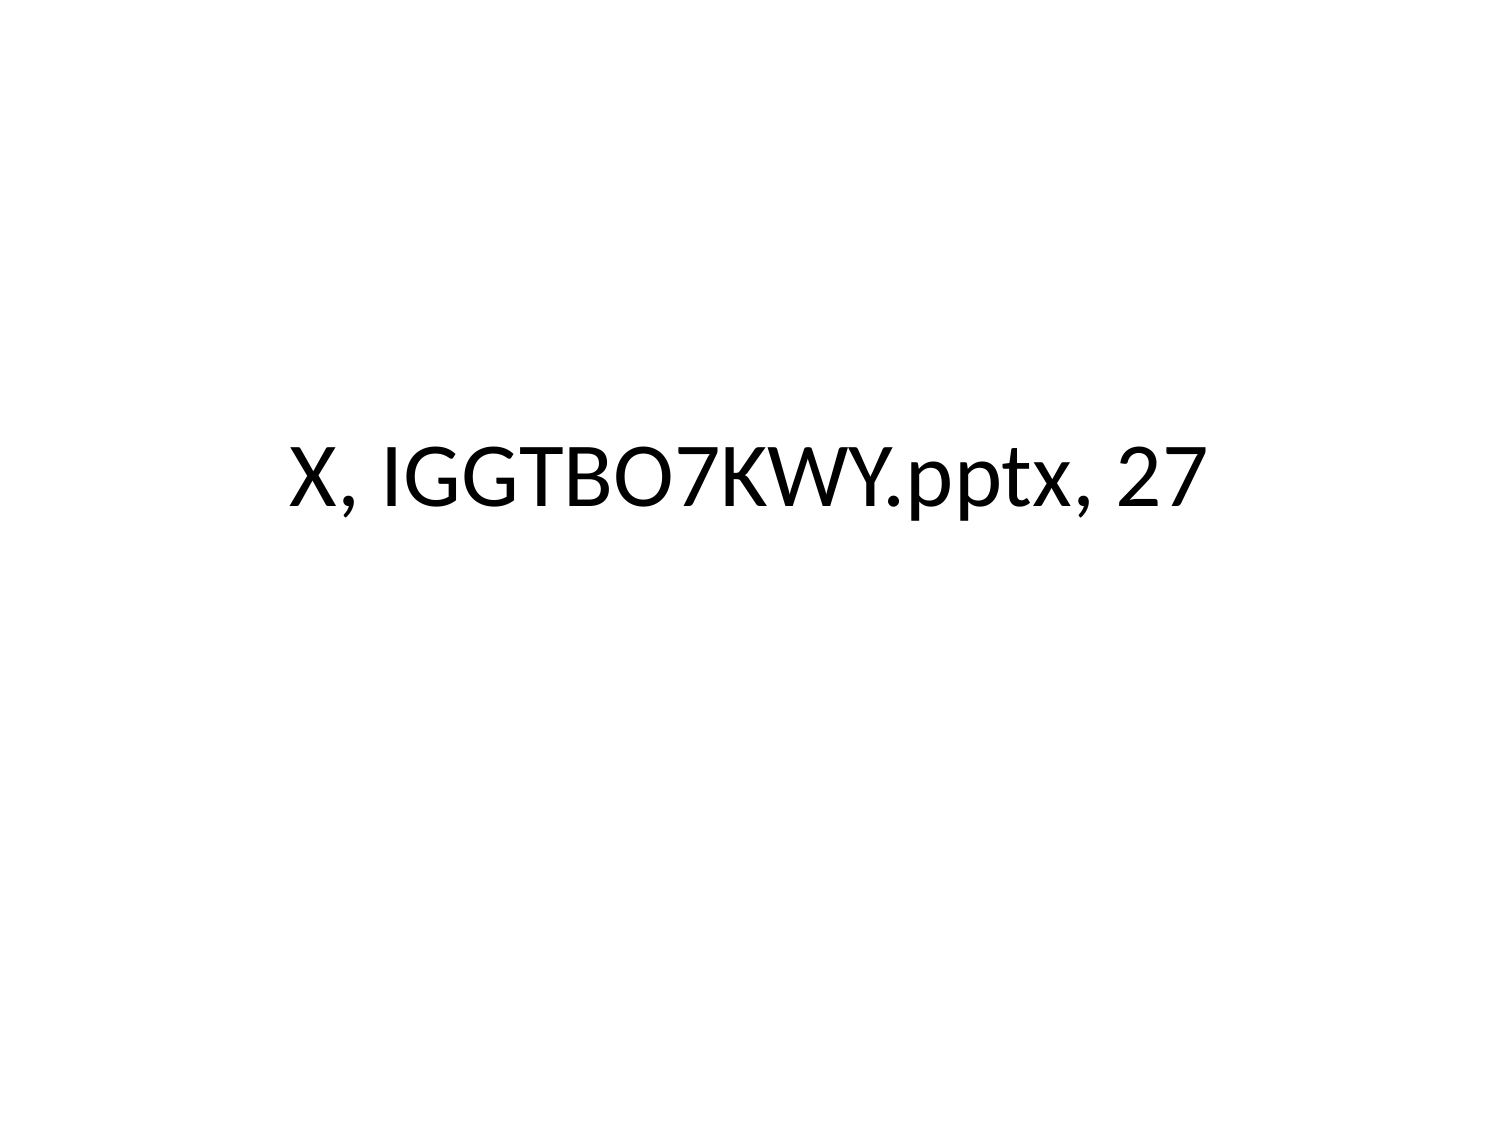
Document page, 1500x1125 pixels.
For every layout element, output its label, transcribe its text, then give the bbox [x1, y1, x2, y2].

title X, IGGTBO7KWY.pptx, 27 [112, 349, 1388, 591]
